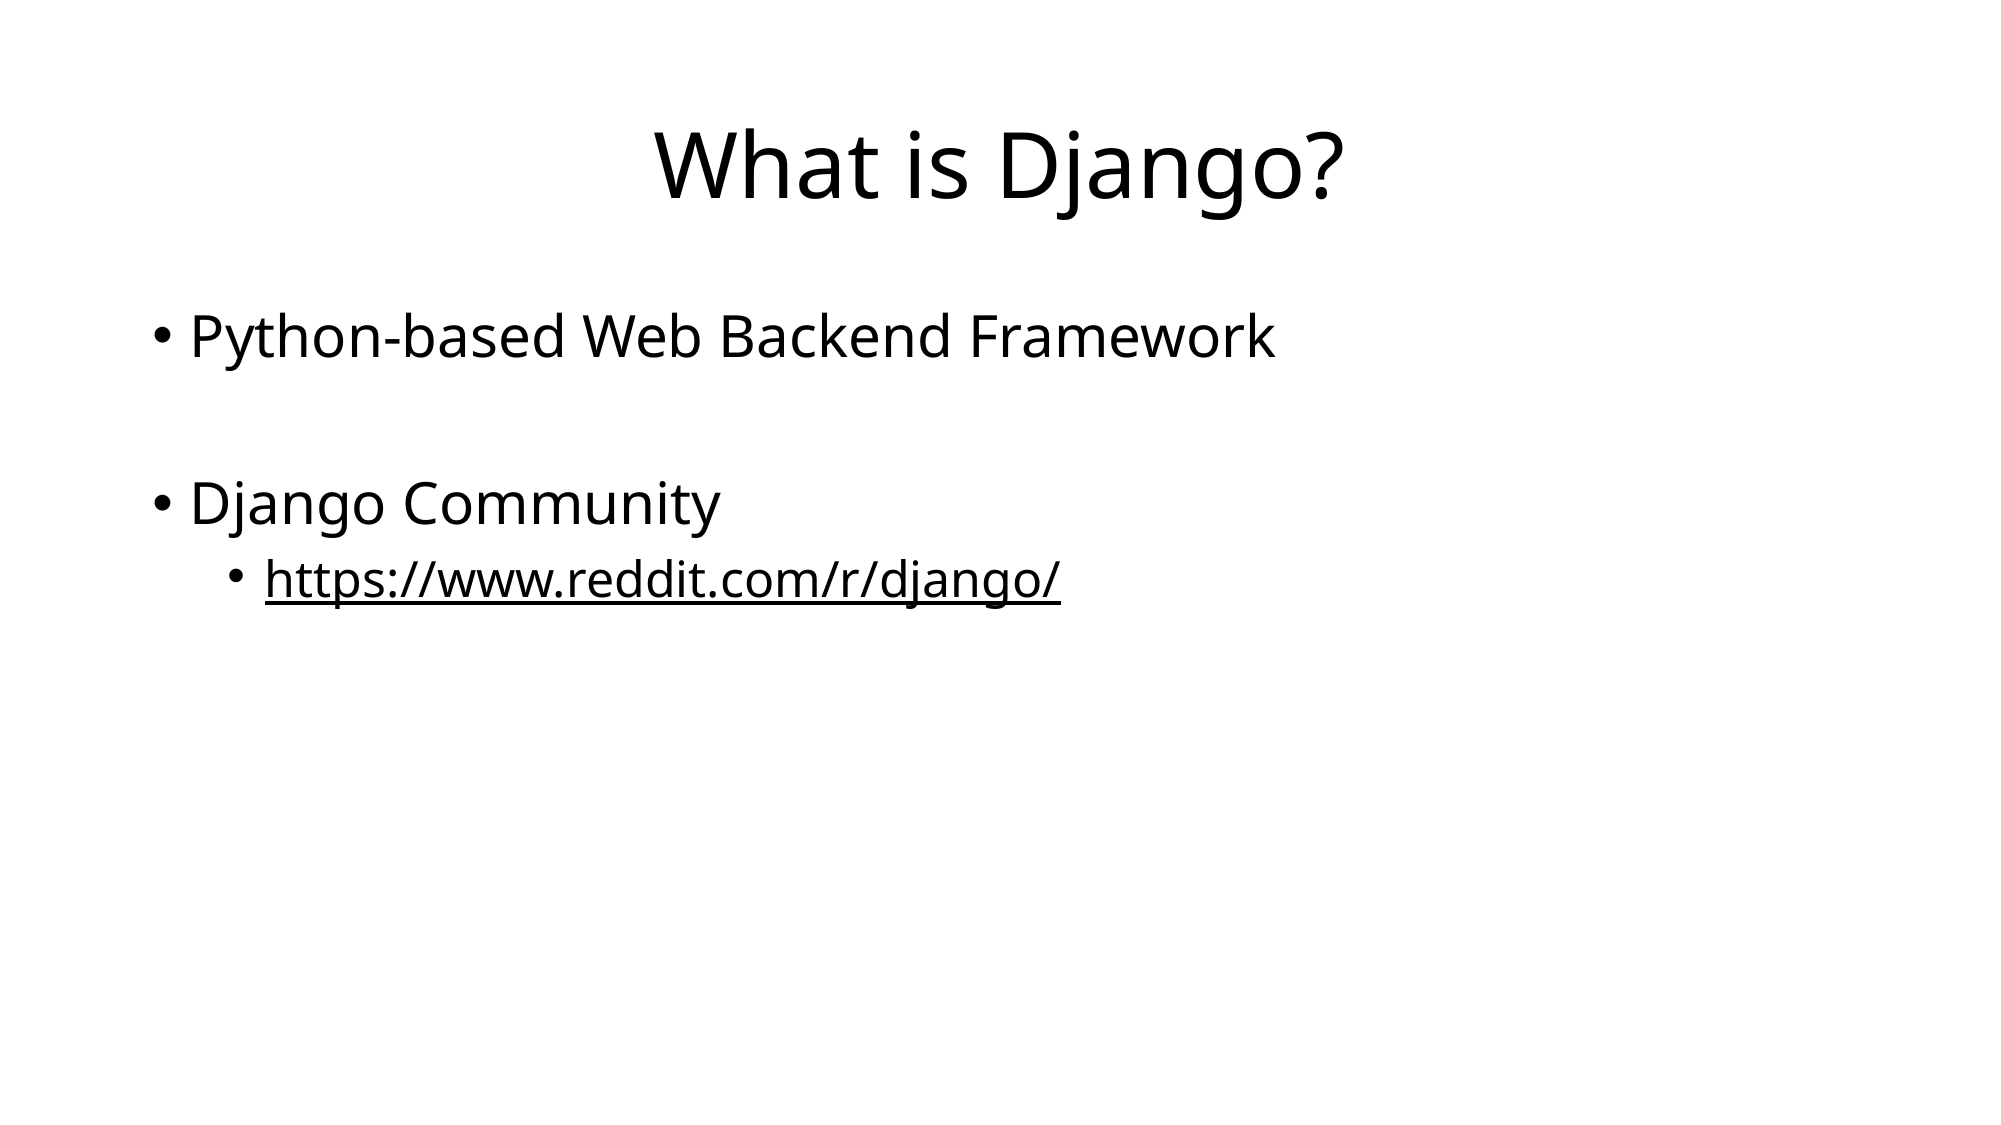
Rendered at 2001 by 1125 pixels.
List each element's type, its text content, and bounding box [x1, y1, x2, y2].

list Python-based Web Backend Framework Django Community https://www.reddit.com/r/django/ [137, 299, 1863, 1014]
title What is Django? [137, 59, 1863, 278]
